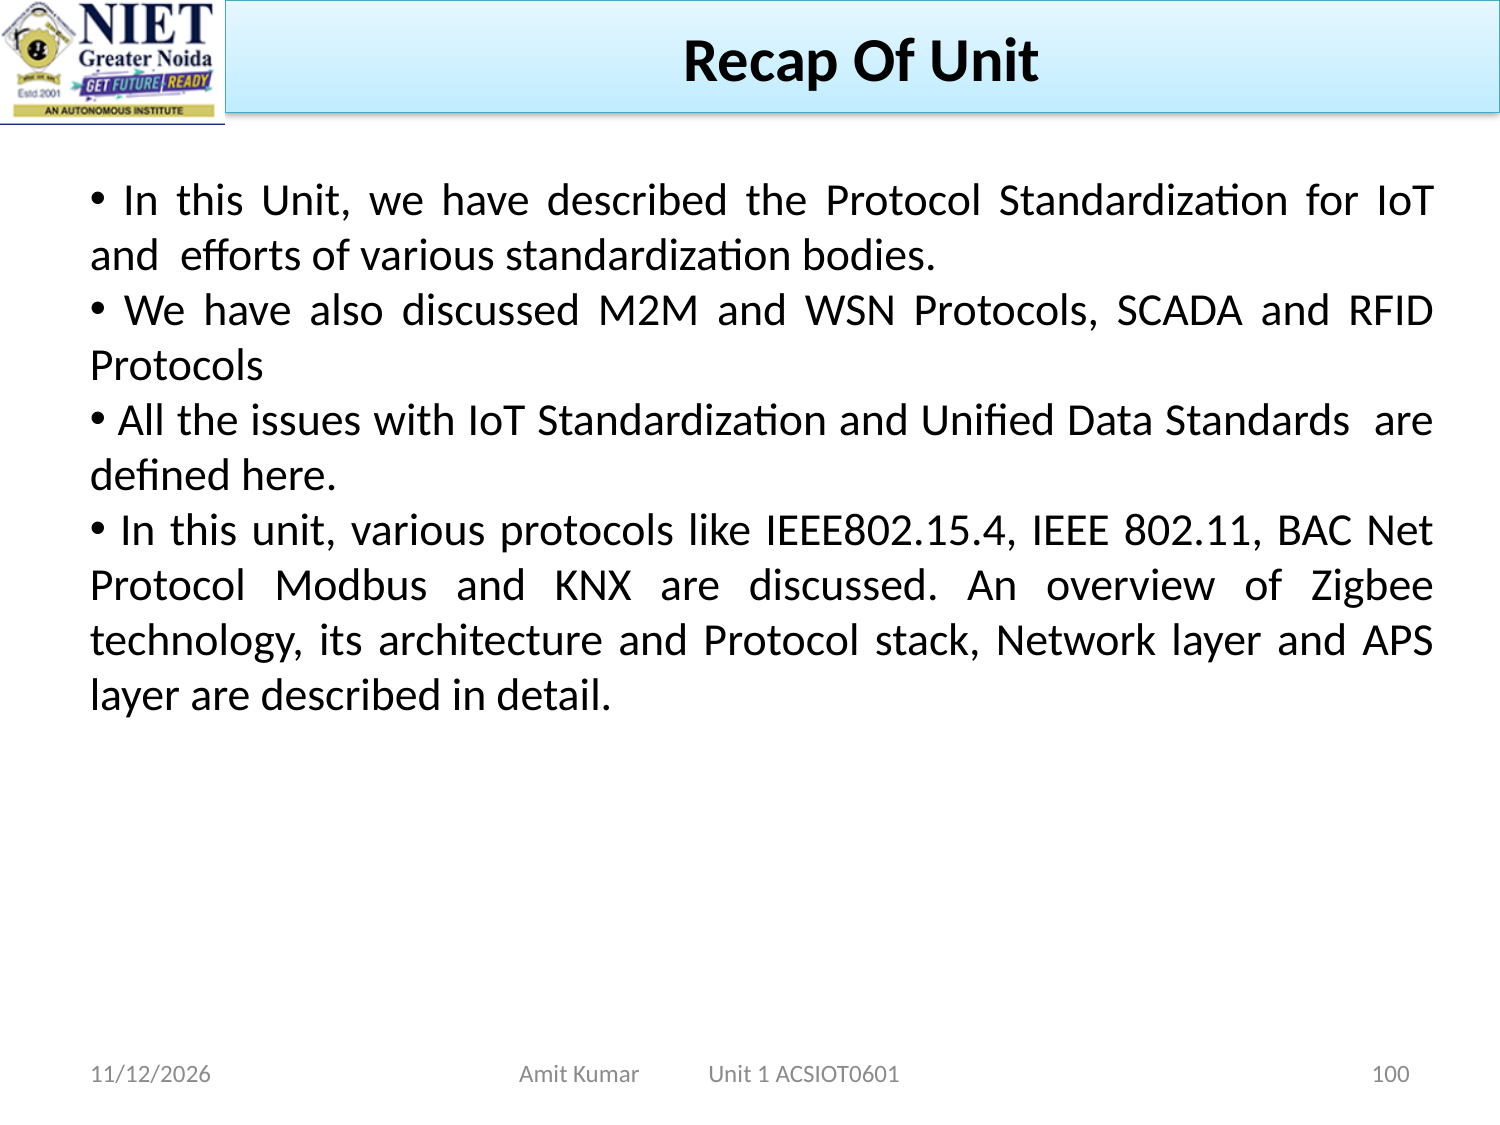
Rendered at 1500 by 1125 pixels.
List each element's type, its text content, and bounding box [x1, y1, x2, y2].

picture [0, 0, 226, 126]
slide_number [75, 1042, 412, 1103]
text_box Recap Of Unit [226, 0, 1500, 113]
slide_number 100 [1074, 1042, 1425, 1103]
footer Amit Kumar Unit 1 ACSIOT0601 [412, 1042, 1074, 1103]
text_box [37, 140, 1475, 267]
text_box In this Unit, we have described the Protocol Standardization for IoT and efforts of various standardization bodies. We have also discussed M2M and WSN Protocols, SCADA and RFID Protocols All the issues with IoT Standardization and Unified Data Standards are defined here. In this unit, various protocols like IEEE802.15.4, IEEE 802.11, BAC Net Protocol Modbus and KNX are discussed. An overview of Zigbee technology, its architecture and Protocol stack, Network layer and APS layer are described in detail. [75, 162, 1450, 1007]
